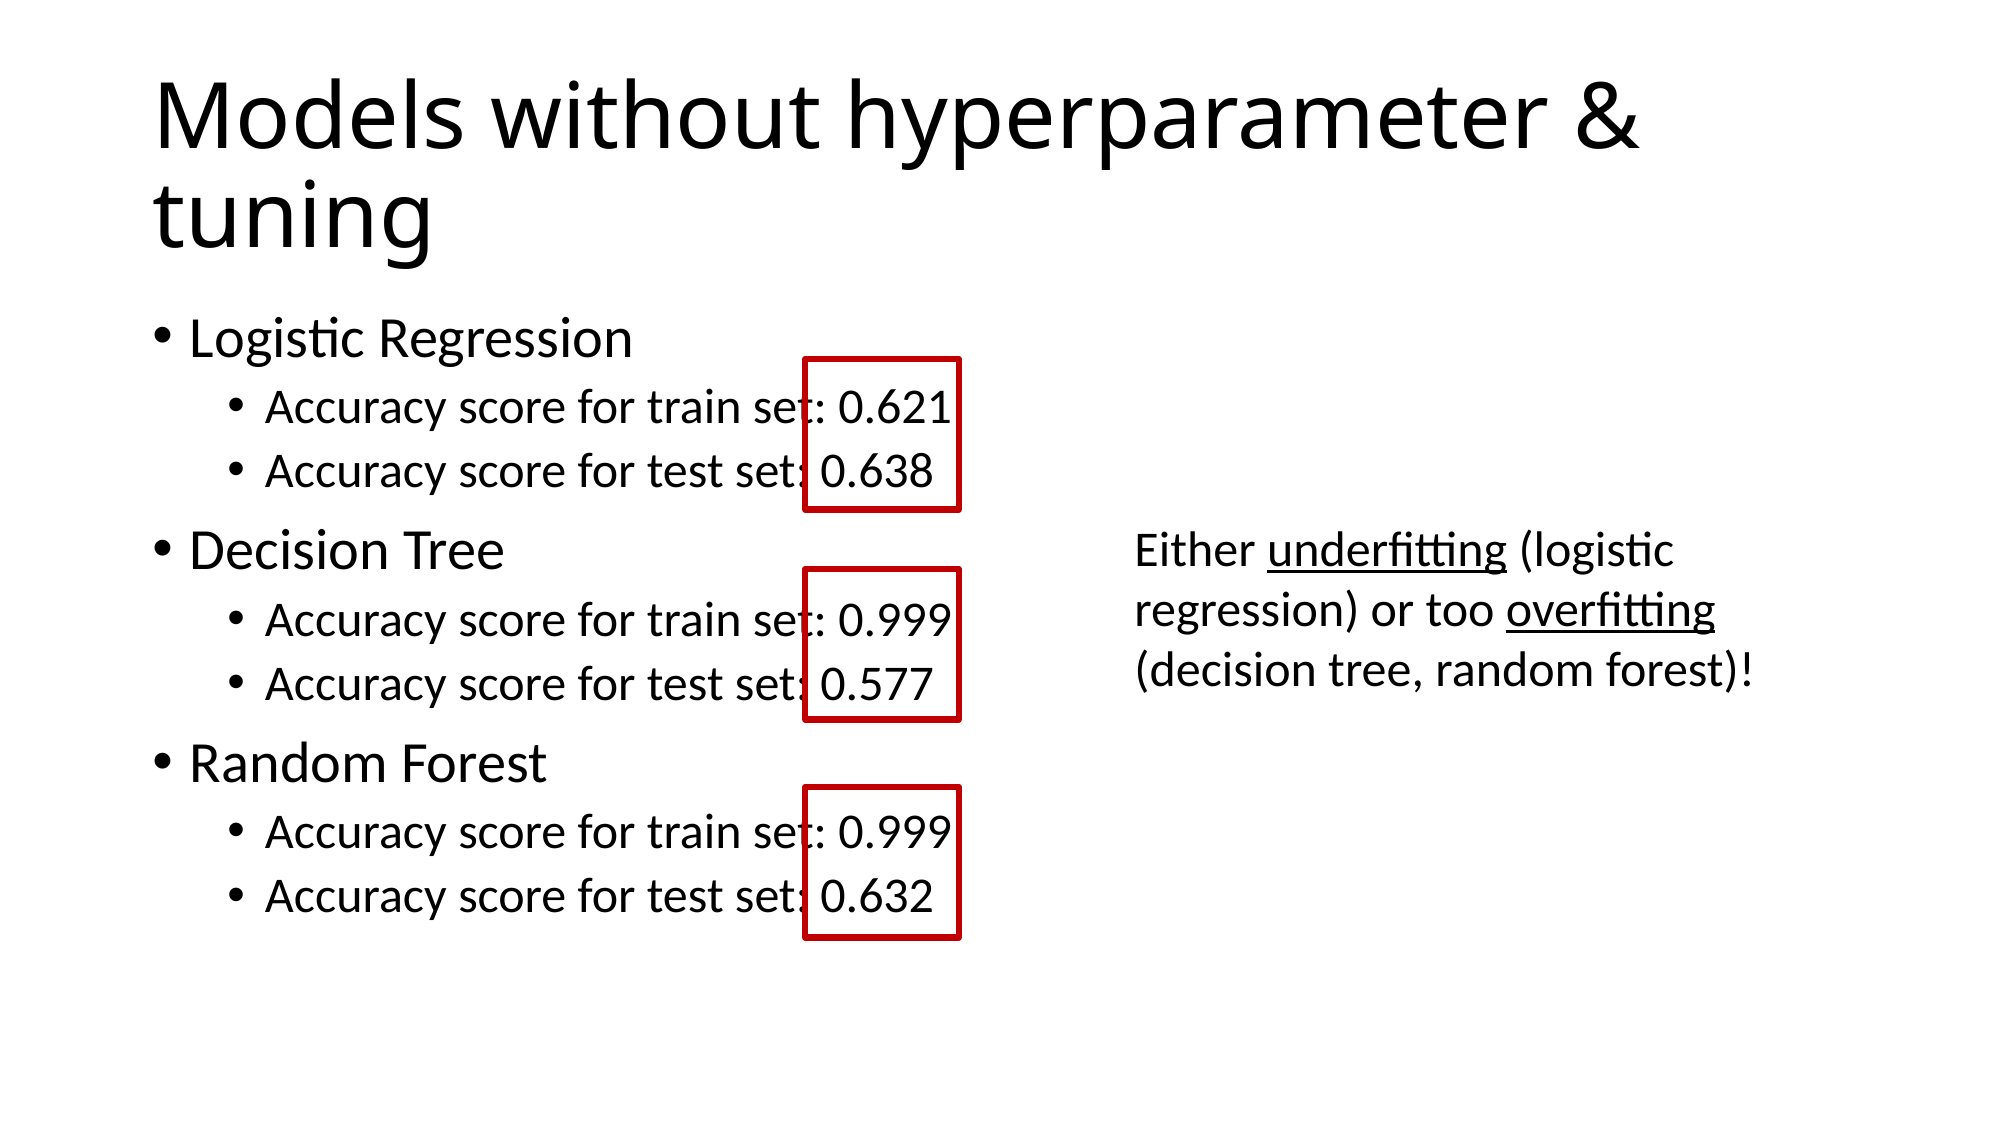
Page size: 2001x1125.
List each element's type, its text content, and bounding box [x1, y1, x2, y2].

text_box Either underfitting (logistic regression) or too overfitting (decision tree, random forest)! [1119, 509, 1863, 705]
text_box [805, 358, 959, 510]
title Models without hyperparameter & tuning [137, 59, 1863, 278]
text_box [805, 787, 959, 938]
text_box [805, 568, 959, 720]
list Logistic Regression Accuracy score for train set: 0.621 Accuracy score for test set: 0.638 Decision Tree Accuracy score for train set: 0.999 Accuracy score for test set: 0.577 Random Forest Accuracy score for train set: 0.999 Accuracy score for test set: 0.632 [137, 299, 1000, 1014]
